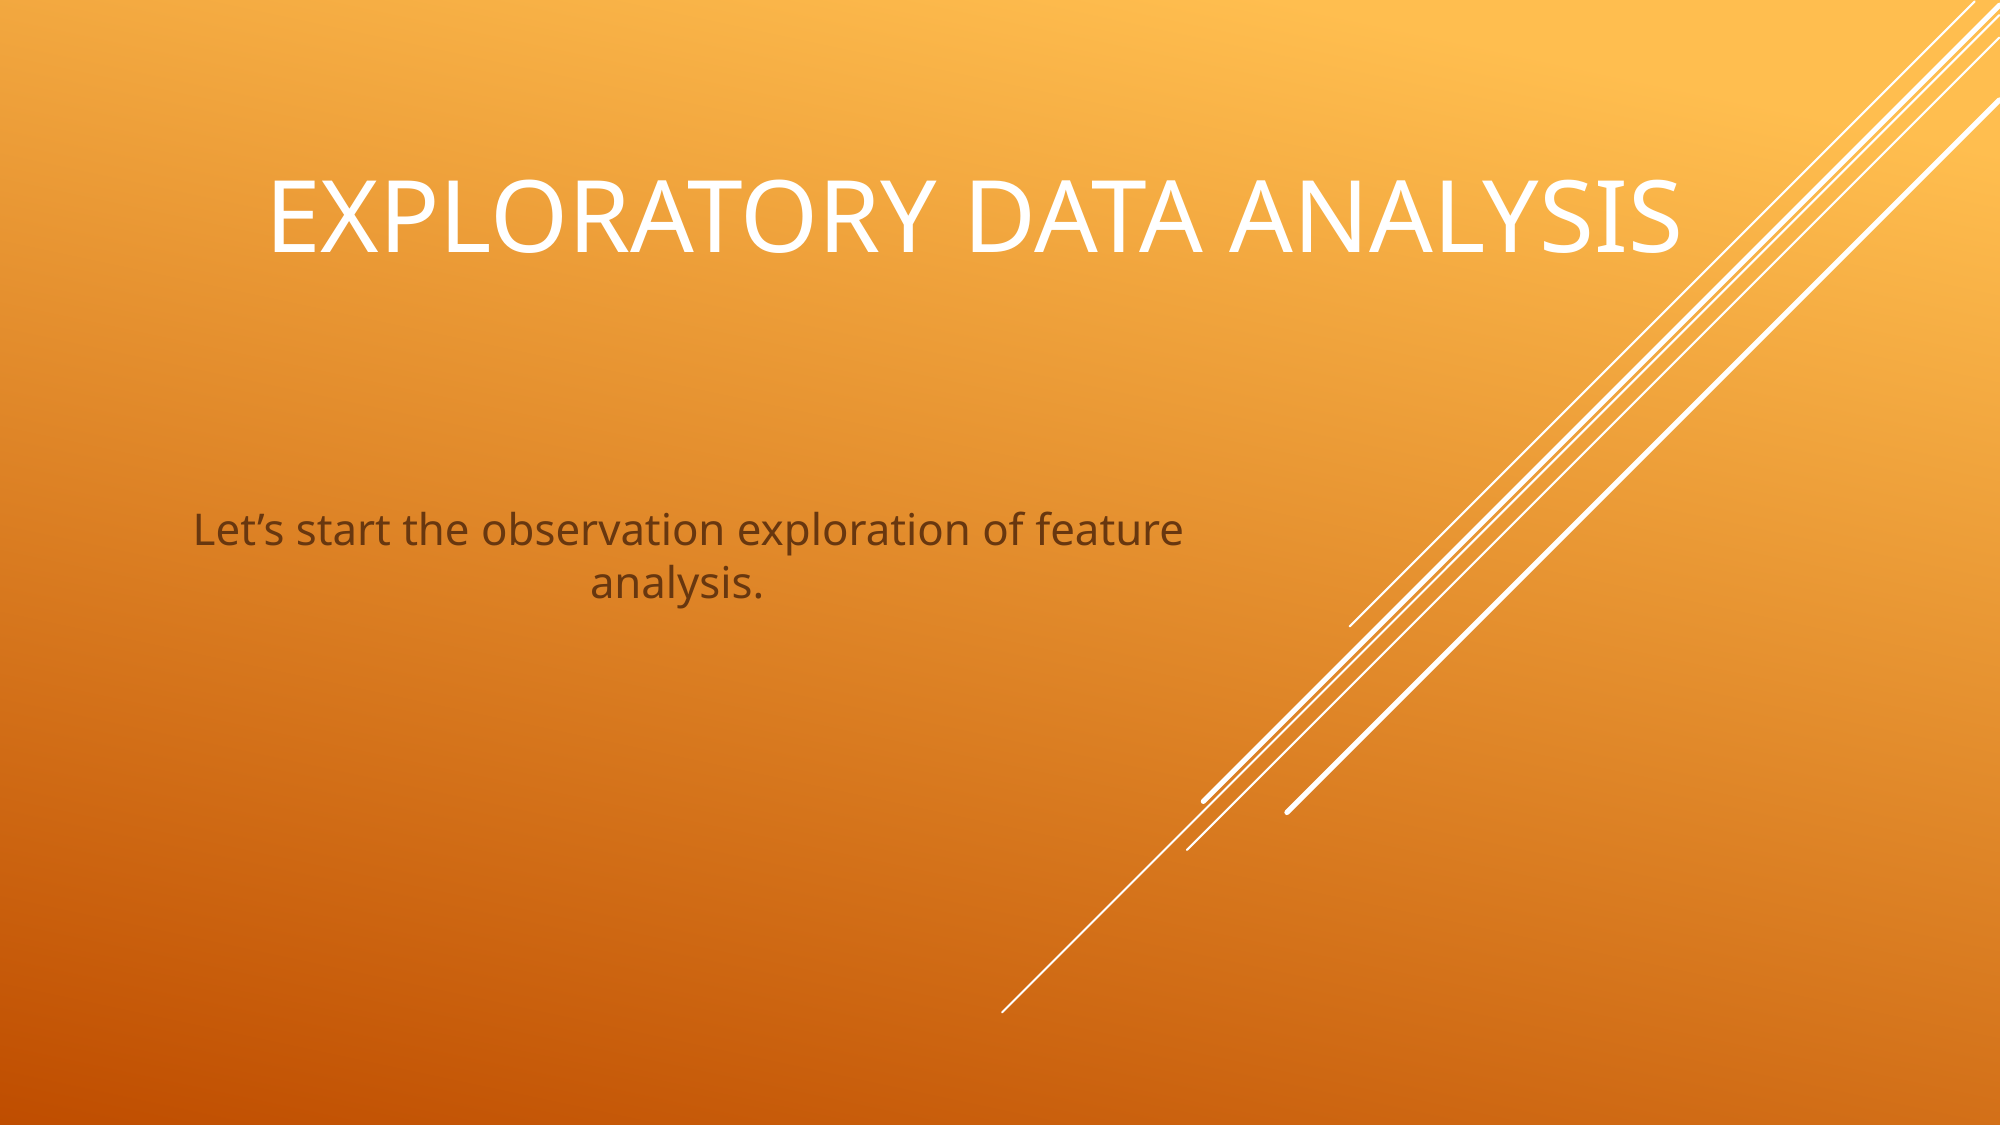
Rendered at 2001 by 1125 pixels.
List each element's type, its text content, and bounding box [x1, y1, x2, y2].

subtitle Let’s start the observation exploration of feature analysis. [112, 494, 1266, 713]
title Exploratory Data Analysis [144, 43, 1806, 382]
